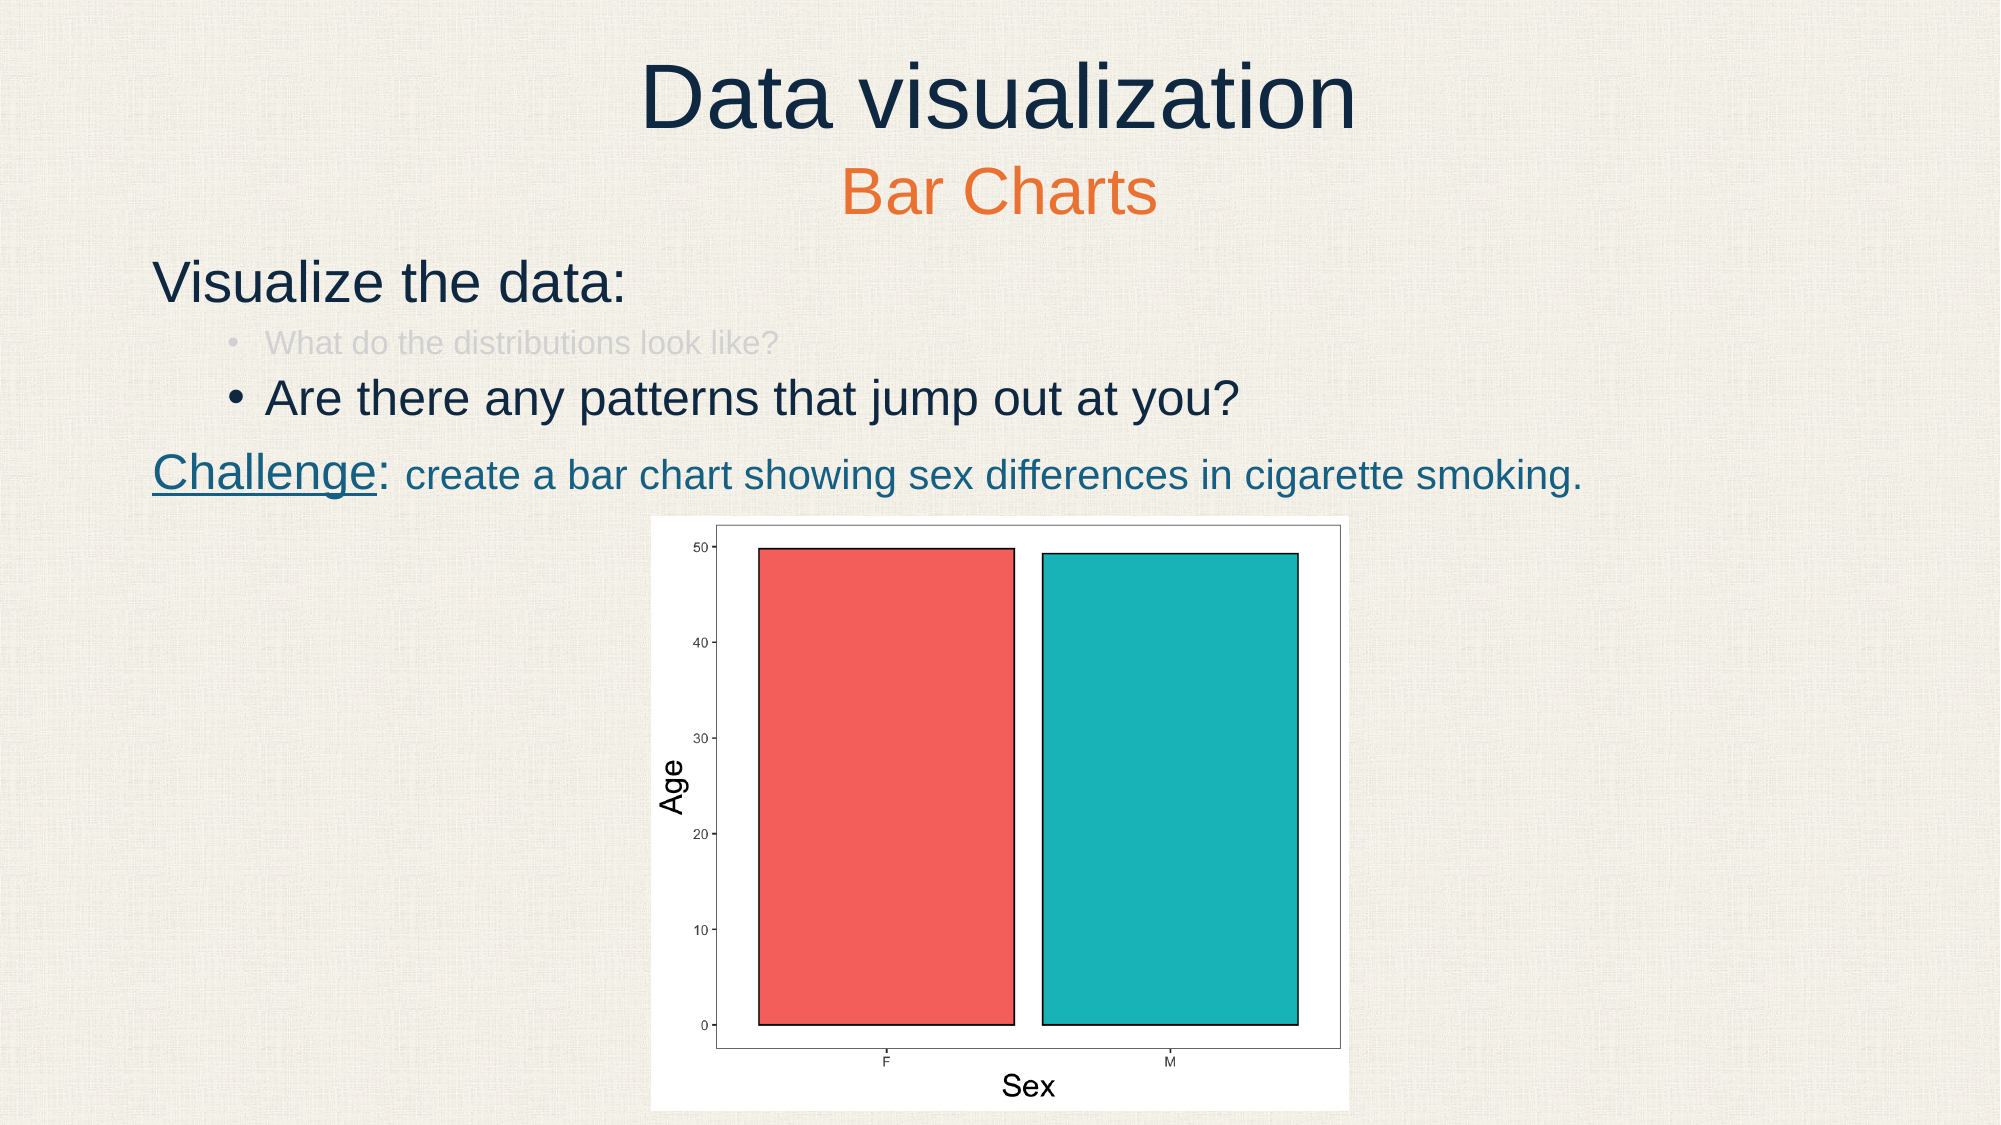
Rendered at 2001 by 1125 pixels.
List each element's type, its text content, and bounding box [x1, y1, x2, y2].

list Visualize the data: What do the distributions look like? Are there any patterns that jump out at you? Challenge: create a bar chart showing sex differences in cigarette smoking. [137, 262, 1863, 1014]
picture [651, 515, 1349, 1111]
text_box Bar Charts [137, 124, 1863, 262]
text_box Data visualization [137, 30, 1863, 124]
